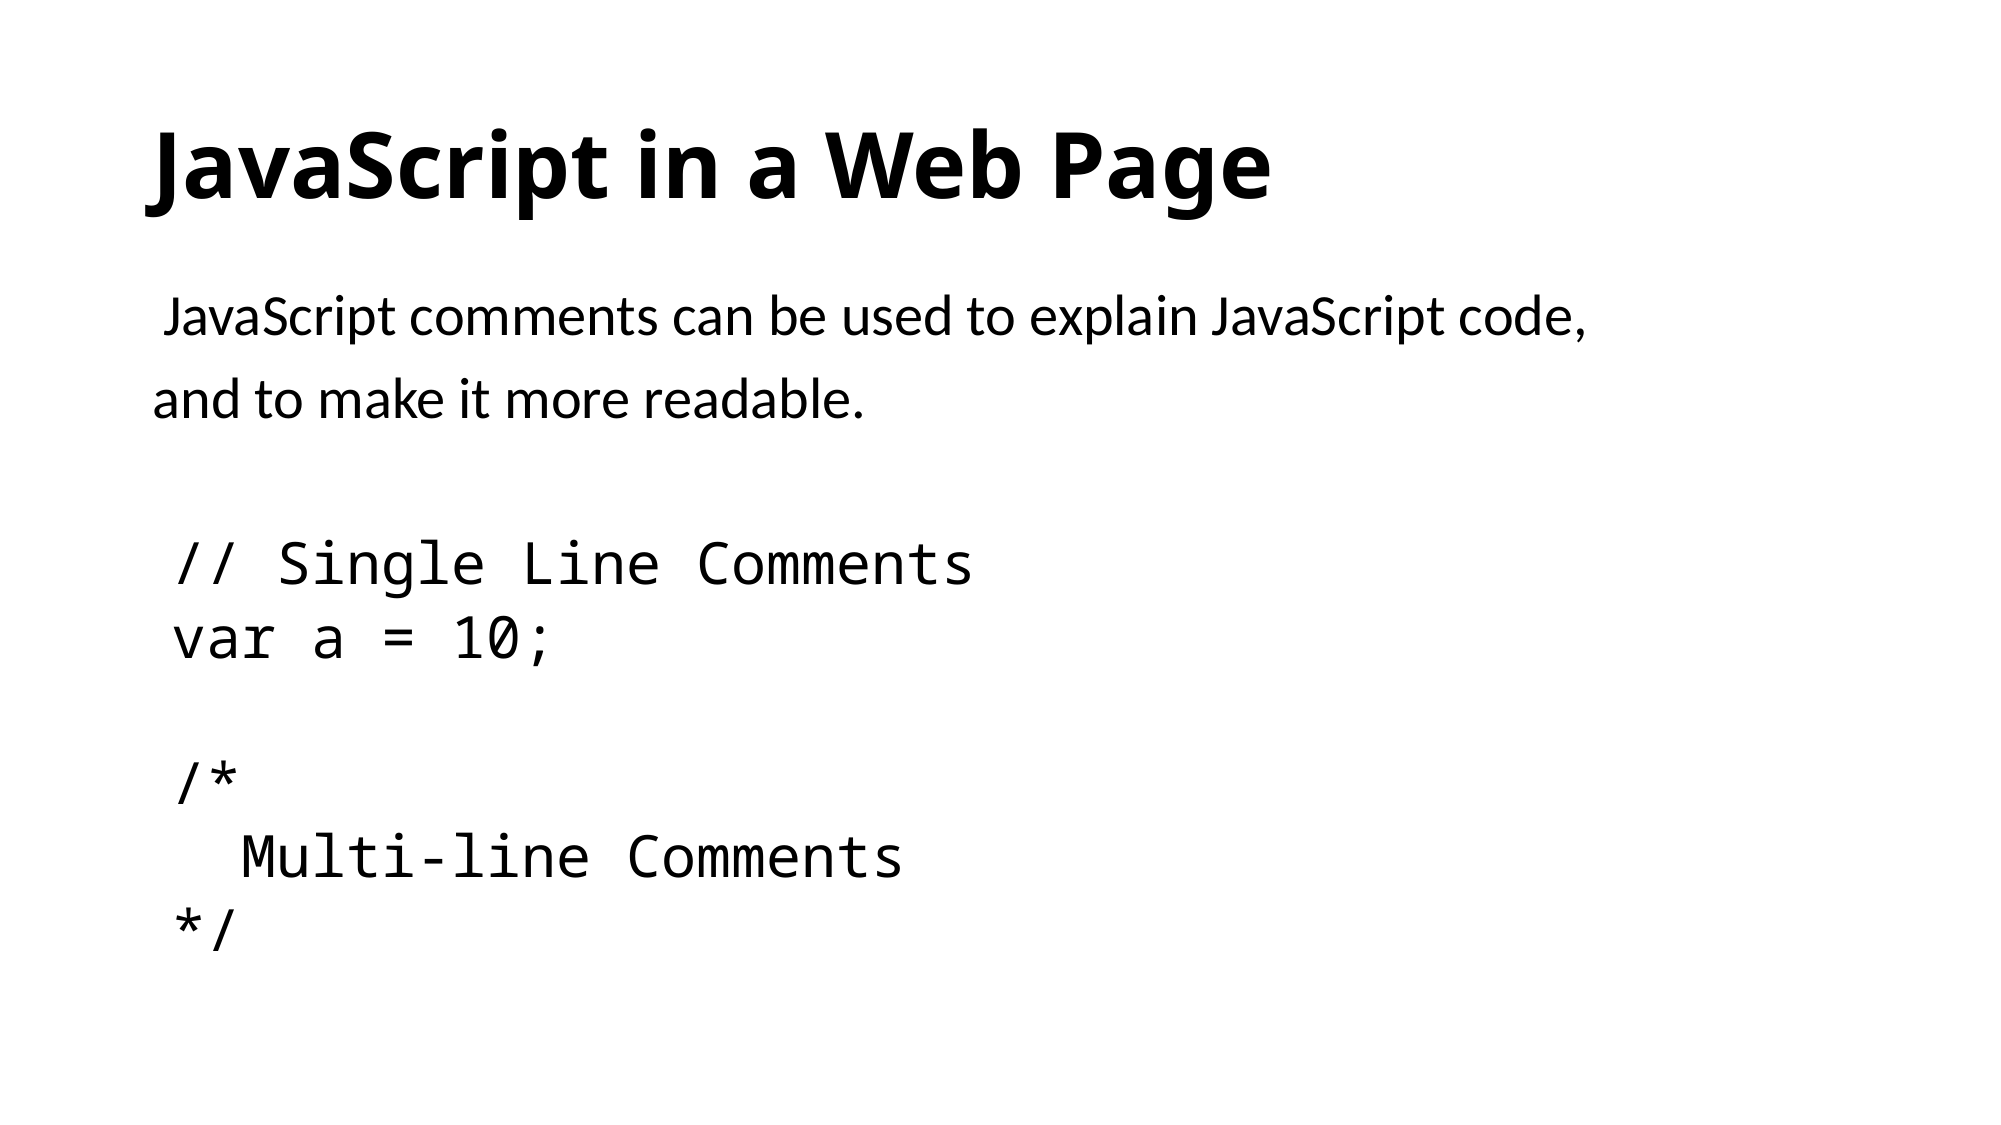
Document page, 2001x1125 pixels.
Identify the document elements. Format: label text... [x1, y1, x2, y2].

list JavaScript comments can be used to explain JavaScript code, and to make it more readable. // Single Line Comments var a = 10; /* Multi-line Comments */ [137, 277, 1863, 1014]
title JavaScript in a Web Page [137, 59, 1863, 277]
